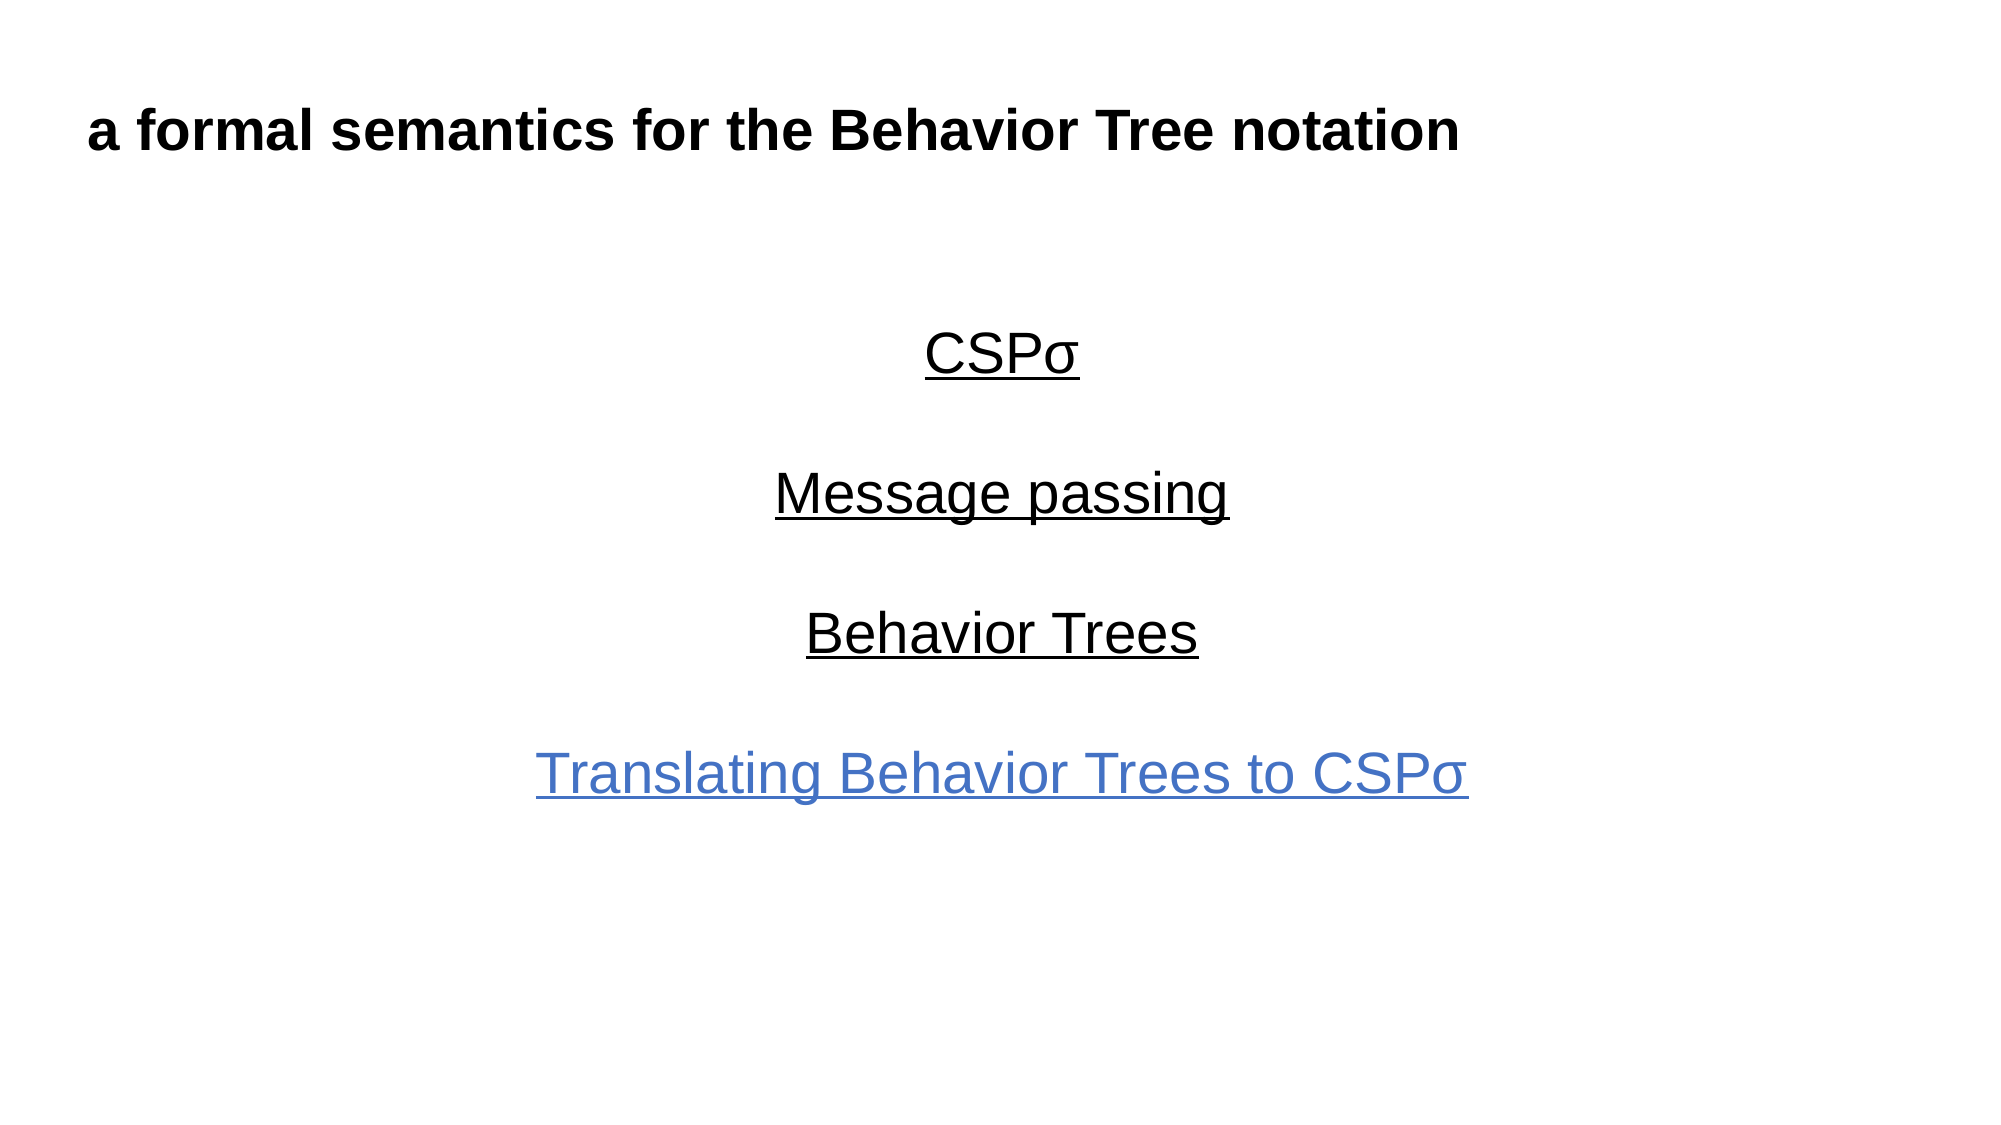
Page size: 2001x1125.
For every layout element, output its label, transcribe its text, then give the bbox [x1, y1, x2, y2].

text_box a formal semantics for the Behavior Tree notation [72, 85, 1928, 170]
text_box CSPσ Message passing Behavior Trees Translating Behavior Trees to CSPσ [482, 307, 1523, 813]
